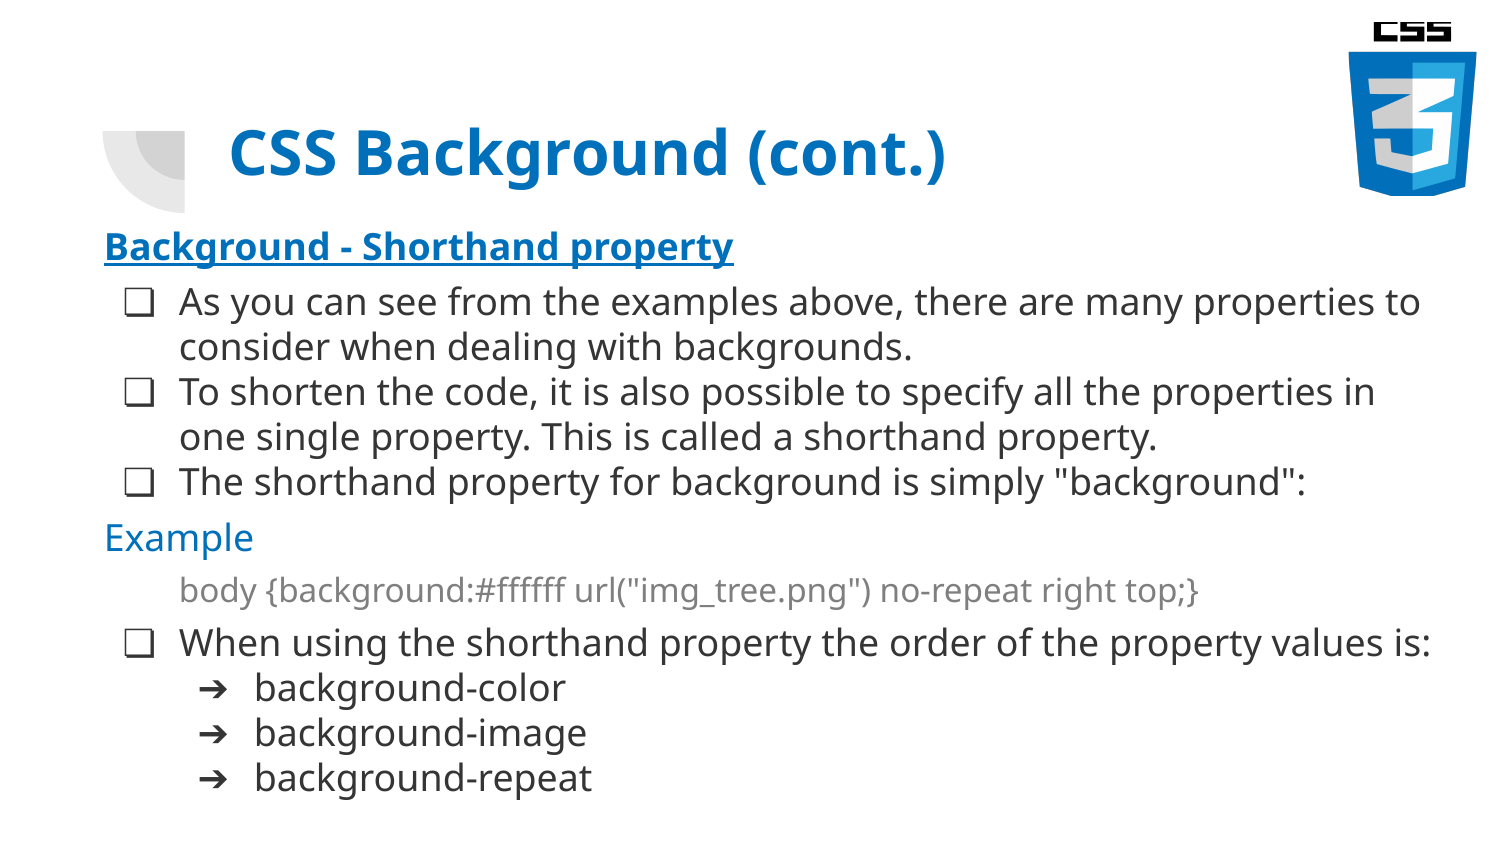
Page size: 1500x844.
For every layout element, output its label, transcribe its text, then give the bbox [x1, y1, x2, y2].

title CSS Background (cont.) [213, 98, 1500, 208]
title Background - Shorthand property As you can see from the examples above, there are many properties to consider when dealing with backgrounds. To shorten the code, it is also possible to specify all the properties in one single property. This is called a shorthand property. The shorthand property for background is simply "background": Example body {background:#ffffff url("img_tree.png") no-repeat right top;} When using the shorthand property the order of the property values is: background-color background-image background-repeat [88, 207, 1464, 844]
picture [1348, 22, 1477, 196]
